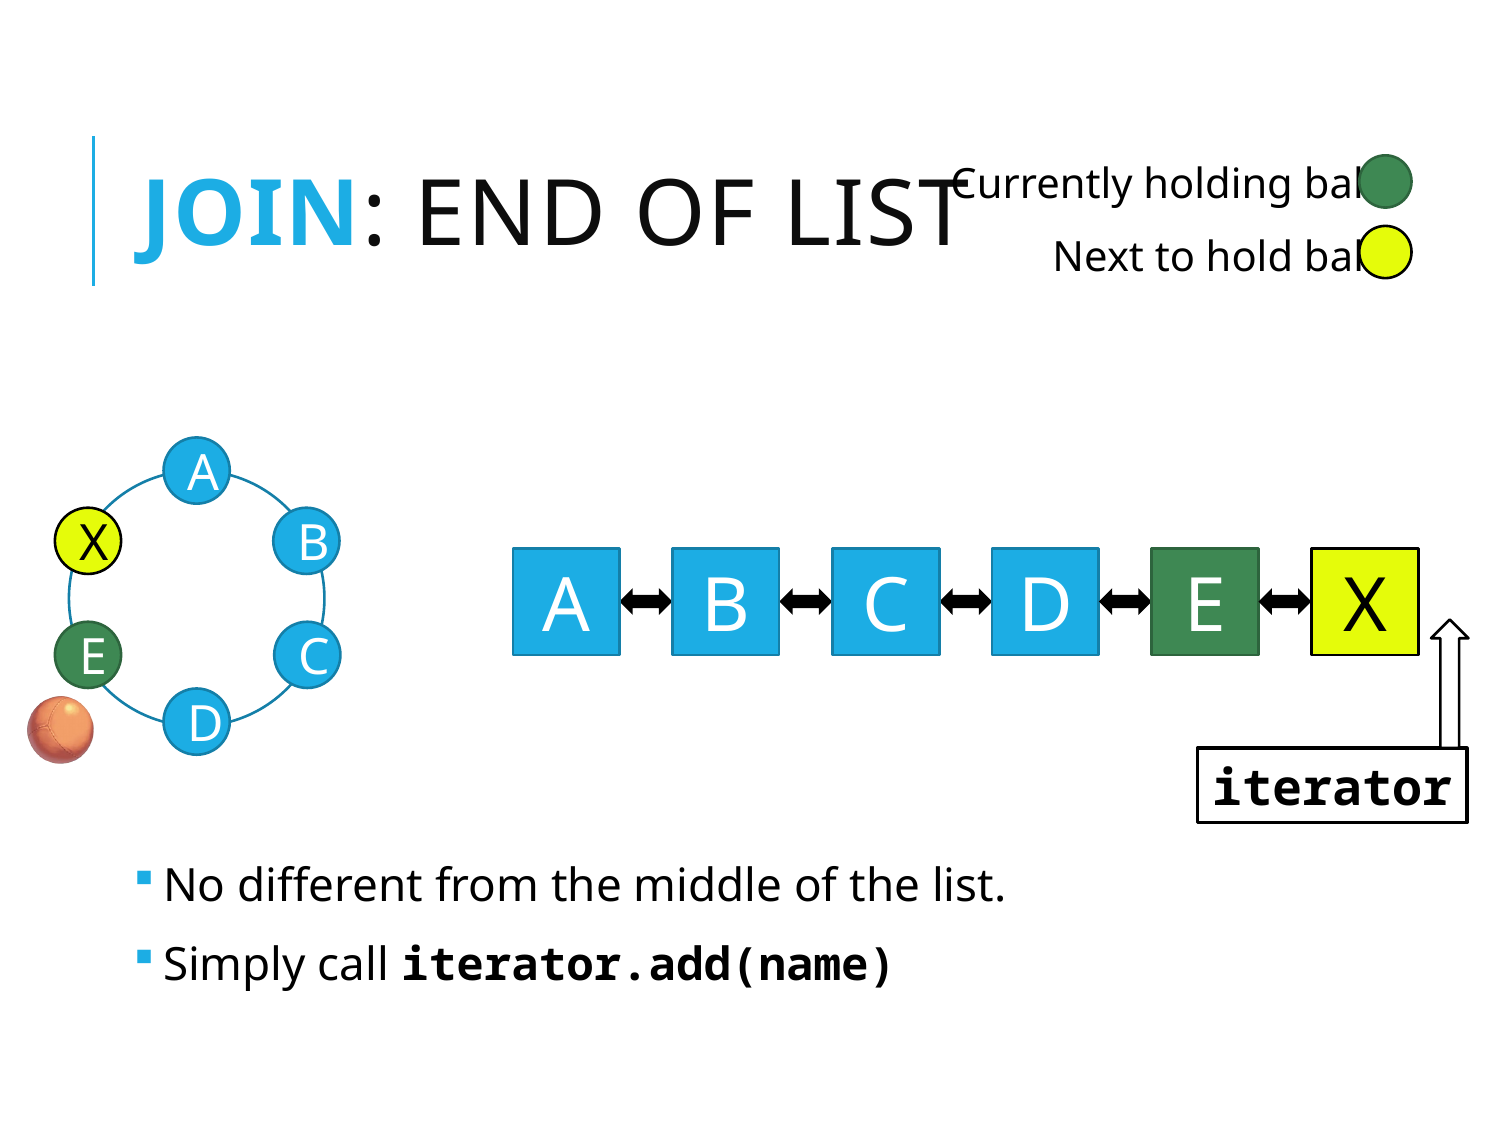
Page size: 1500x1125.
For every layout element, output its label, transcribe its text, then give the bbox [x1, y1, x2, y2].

text_box C [831, 547, 941, 656]
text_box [1205, 619, 1469, 824]
text_box B [671, 547, 780, 656]
text_box X [53, 506, 123, 576]
text_box [780, 587, 831, 617]
text_box C [272, 620, 342, 690]
text_box D [162, 687, 232, 757]
text_box [621, 587, 671, 617]
text_box [941, 587, 991, 617]
text_box X [1310, 547, 1420, 614]
text_box A [512, 547, 621, 656]
text_box B [271, 506, 341, 576]
picture [26, 696, 94, 764]
text_box [1097, 587, 1150, 617]
text_box E [1150, 547, 1260, 656]
text_box E [53, 620, 123, 690]
text_box [67, 473, 326, 723]
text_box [965, 149, 1412, 289]
text_box A [162, 436, 232, 505]
text_box D [991, 547, 1100, 656]
list No different from the middle of the list. Simply call iterator.add(name) [126, 854, 1322, 1068]
text_box [1257, 587, 1310, 614]
title join: End of list [126, 96, 1322, 342]
